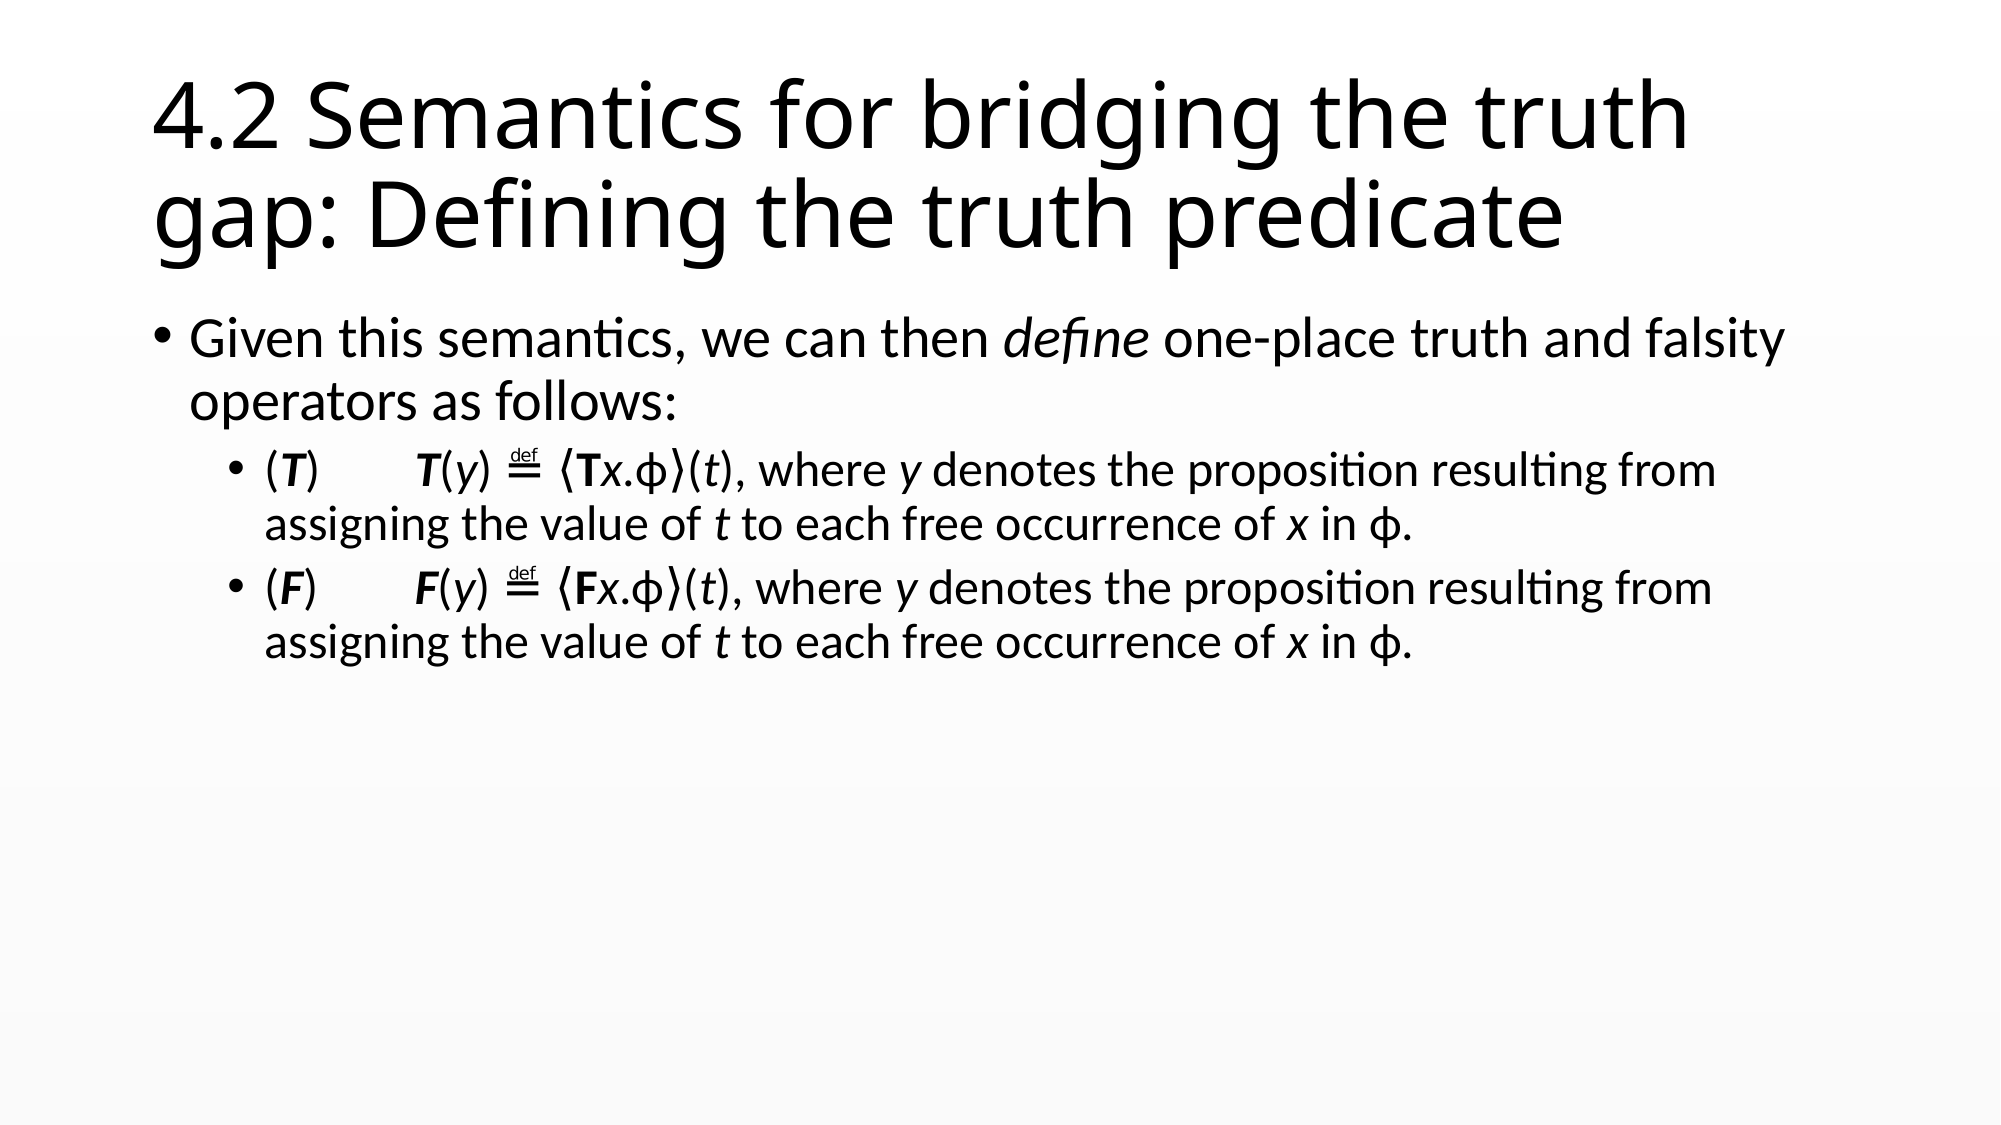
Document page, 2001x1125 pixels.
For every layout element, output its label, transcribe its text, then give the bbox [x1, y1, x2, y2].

list Given this semantics, we can then define one-place truth and falsity operators as follows: (T) T(y) ≝ ⟨Tx.ϕ⟩(t), where y denotes the proposition resulting from assigning the value of t to each free occurrence of x in ϕ. (F) F(y) ≝ ⟨Fx.ϕ⟩(t), where y denotes the proposition resulting from assigning the value of t to each free occurrence of x in ϕ. [137, 299, 1863, 1014]
title 4.2 Semantics for bridging the truth gap: Defining the truth predicate [137, 59, 1863, 278]
